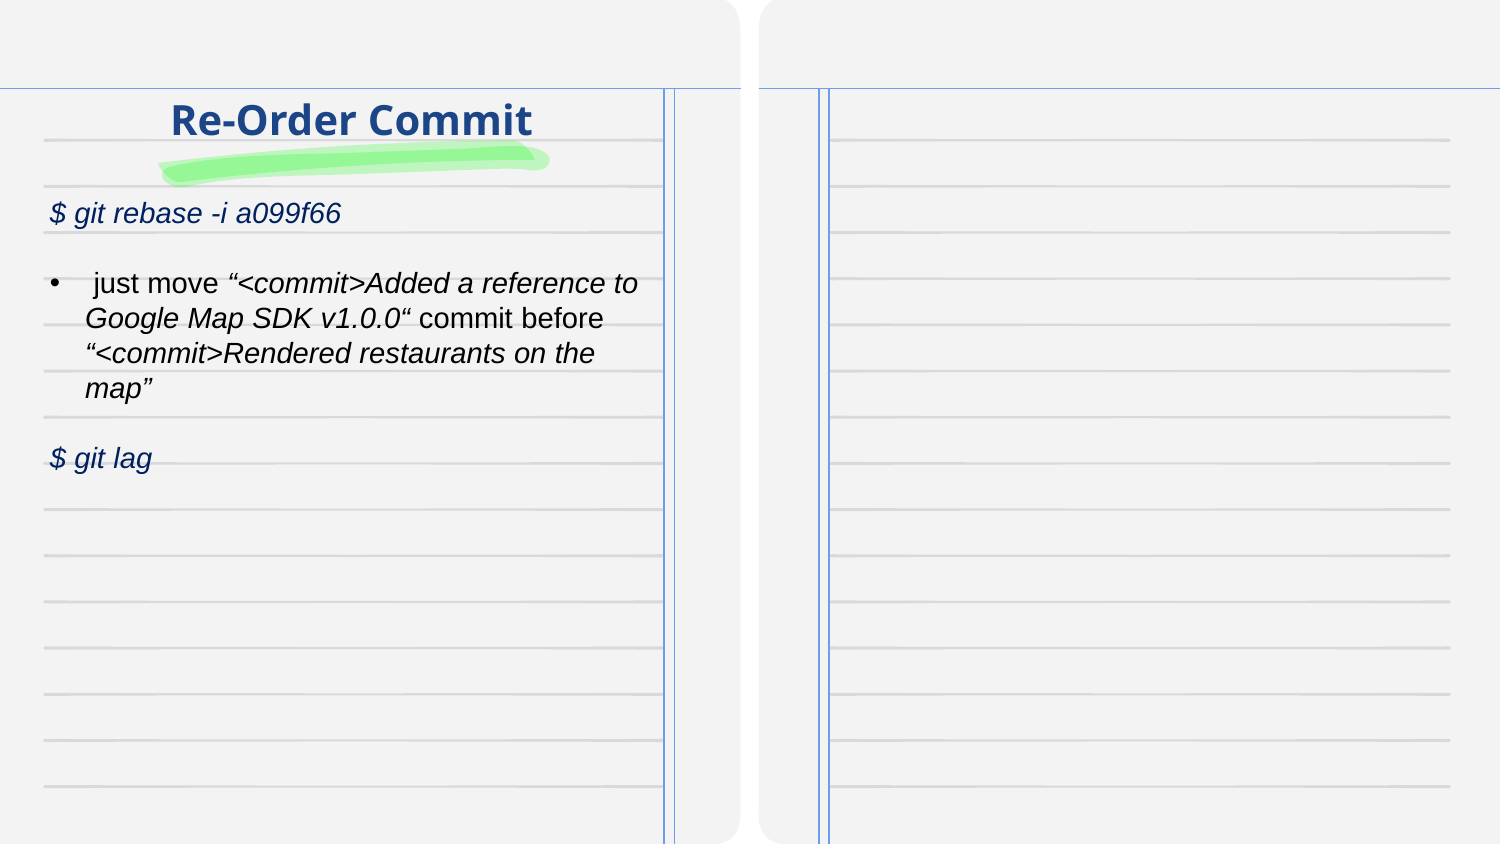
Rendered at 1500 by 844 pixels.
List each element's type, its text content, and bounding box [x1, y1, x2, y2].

title Re-Order Commit [35, 93, 668, 187]
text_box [152, 140, 552, 188]
text_box $ git rebase -i a099f66 just move “<commit>Added a reference to Google Map SDK v1.0.0“ commit before “<commit>Rendered restaurants on the map” $ git lag [35, 187, 680, 692]
